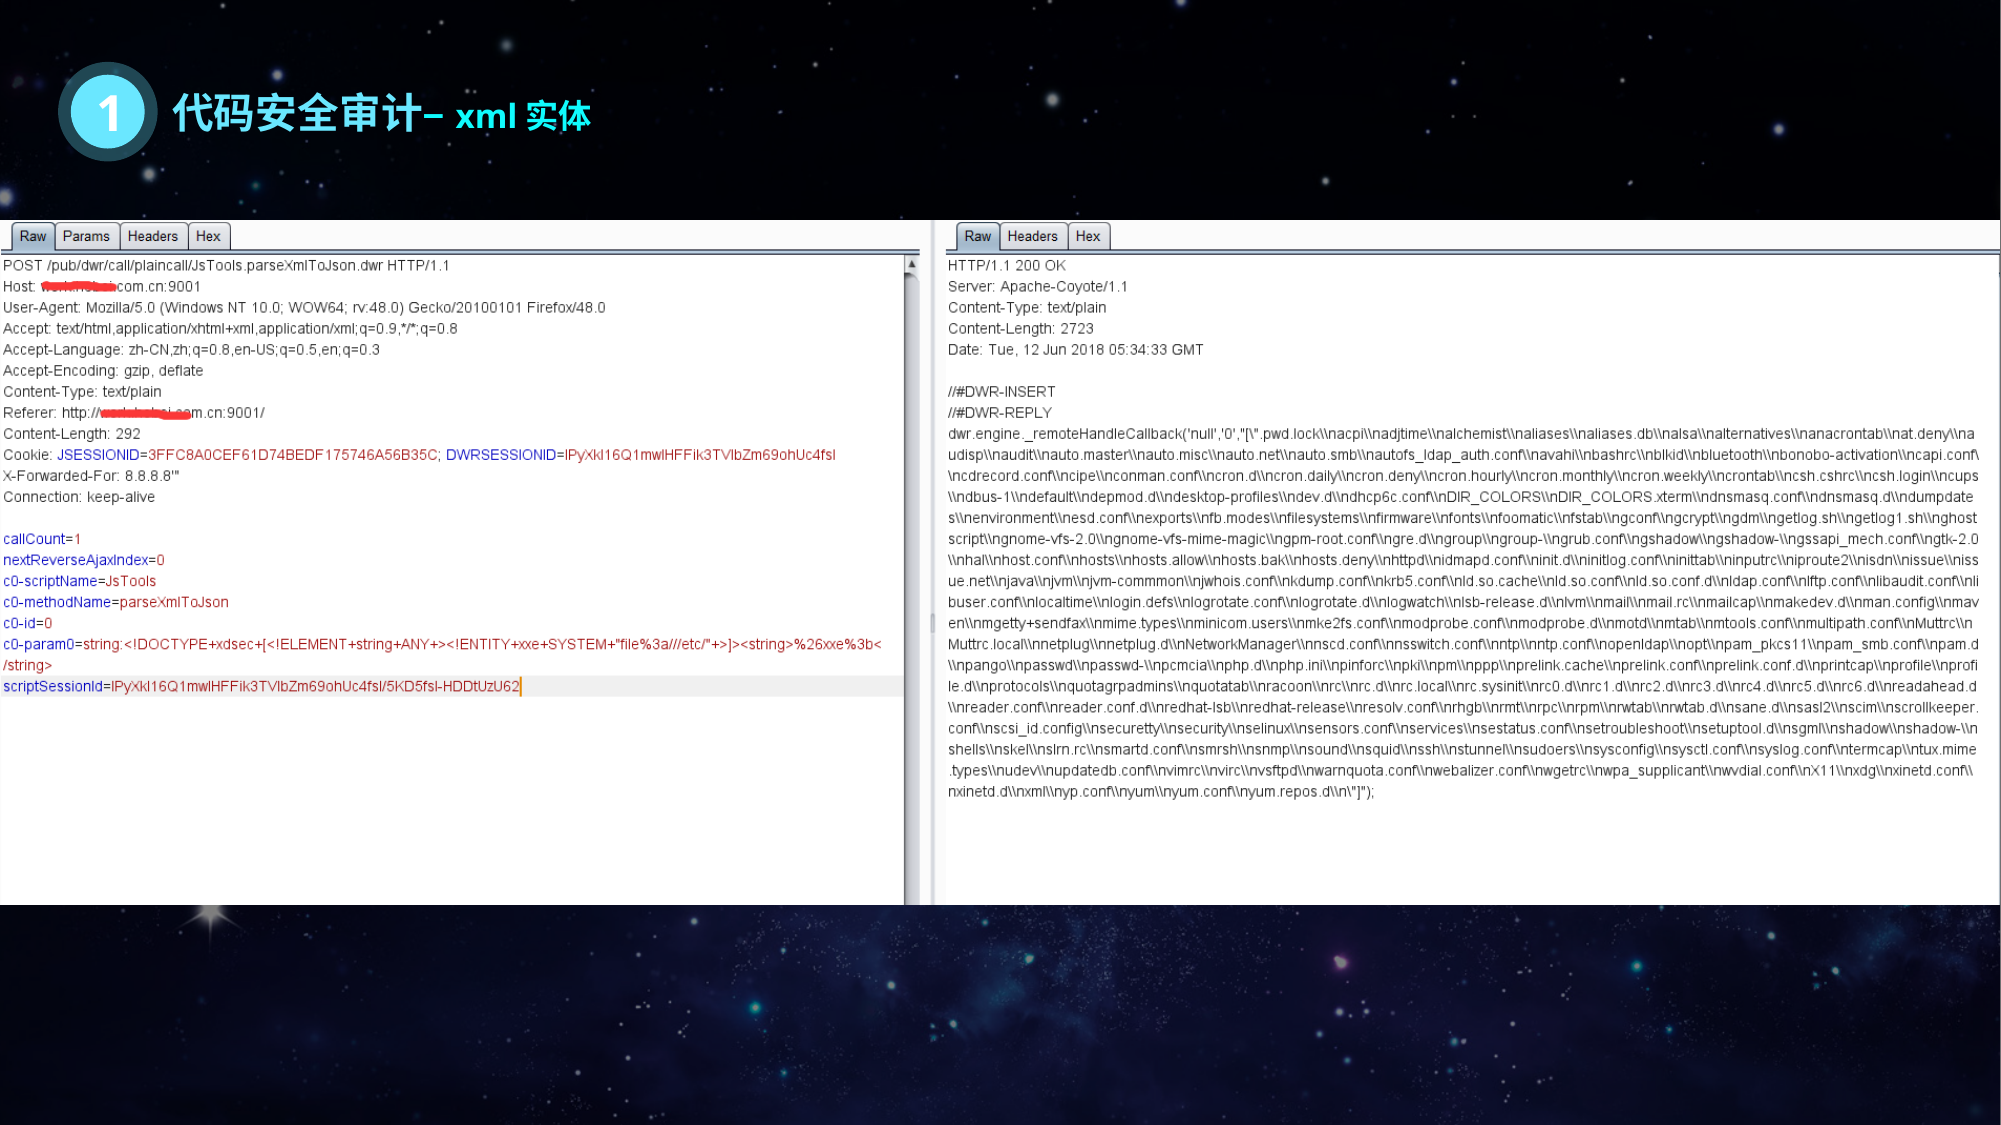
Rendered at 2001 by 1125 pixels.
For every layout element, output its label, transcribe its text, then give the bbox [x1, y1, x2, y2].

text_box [58, 61, 158, 162]
text_box 代码安全审计–xml实体 [158, 78, 1017, 144]
picture [0, 0, 2001, 1125]
